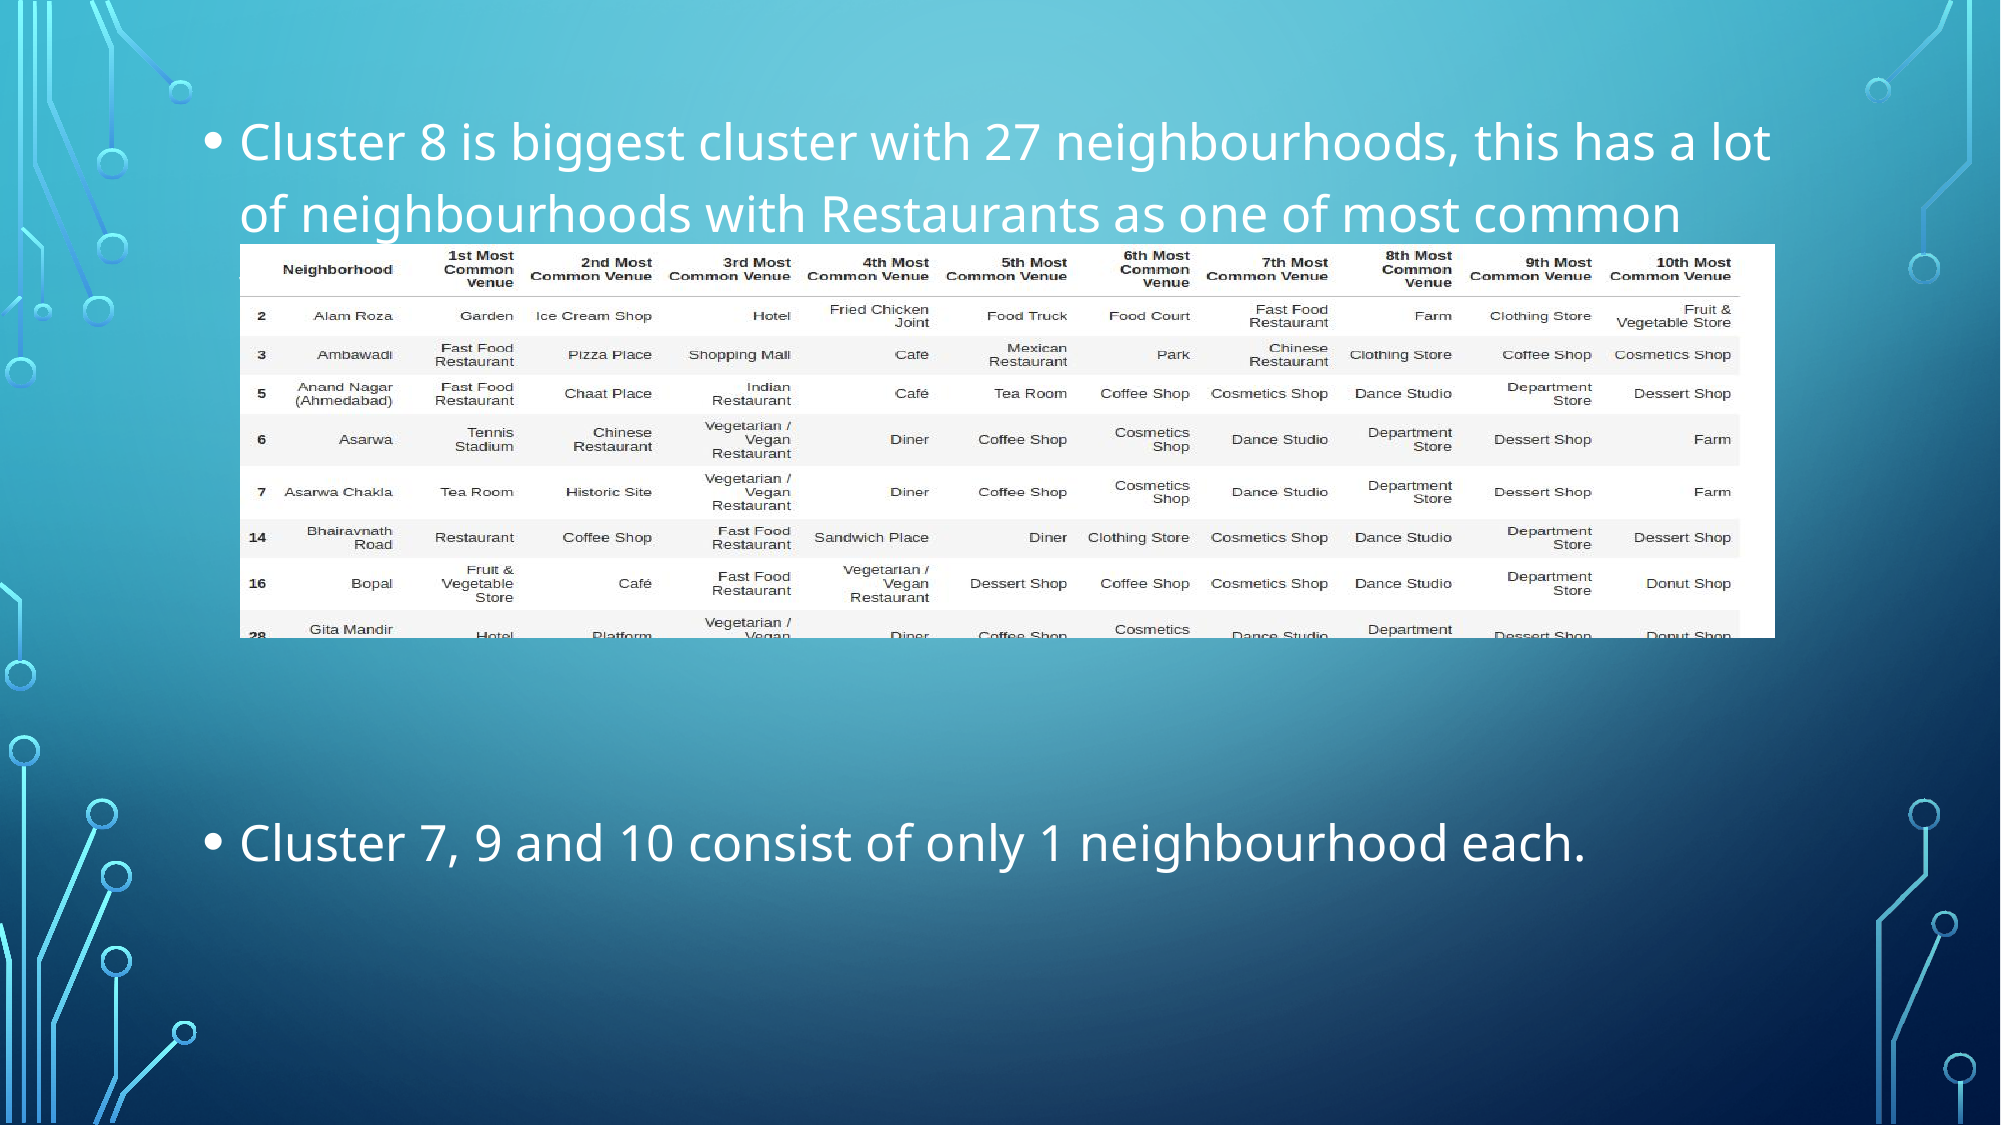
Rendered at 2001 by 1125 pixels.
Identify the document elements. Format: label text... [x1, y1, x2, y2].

list Cluster 8 is biggest cluster with 27 neighbourhoods, this has a lot of neighbourhoods with Restaurants as one of most common venues. Cluster 7, 9 and 10 consist of only 1 neighbourhood each. [187, 90, 1813, 950]
picture [240, 243, 1776, 638]
